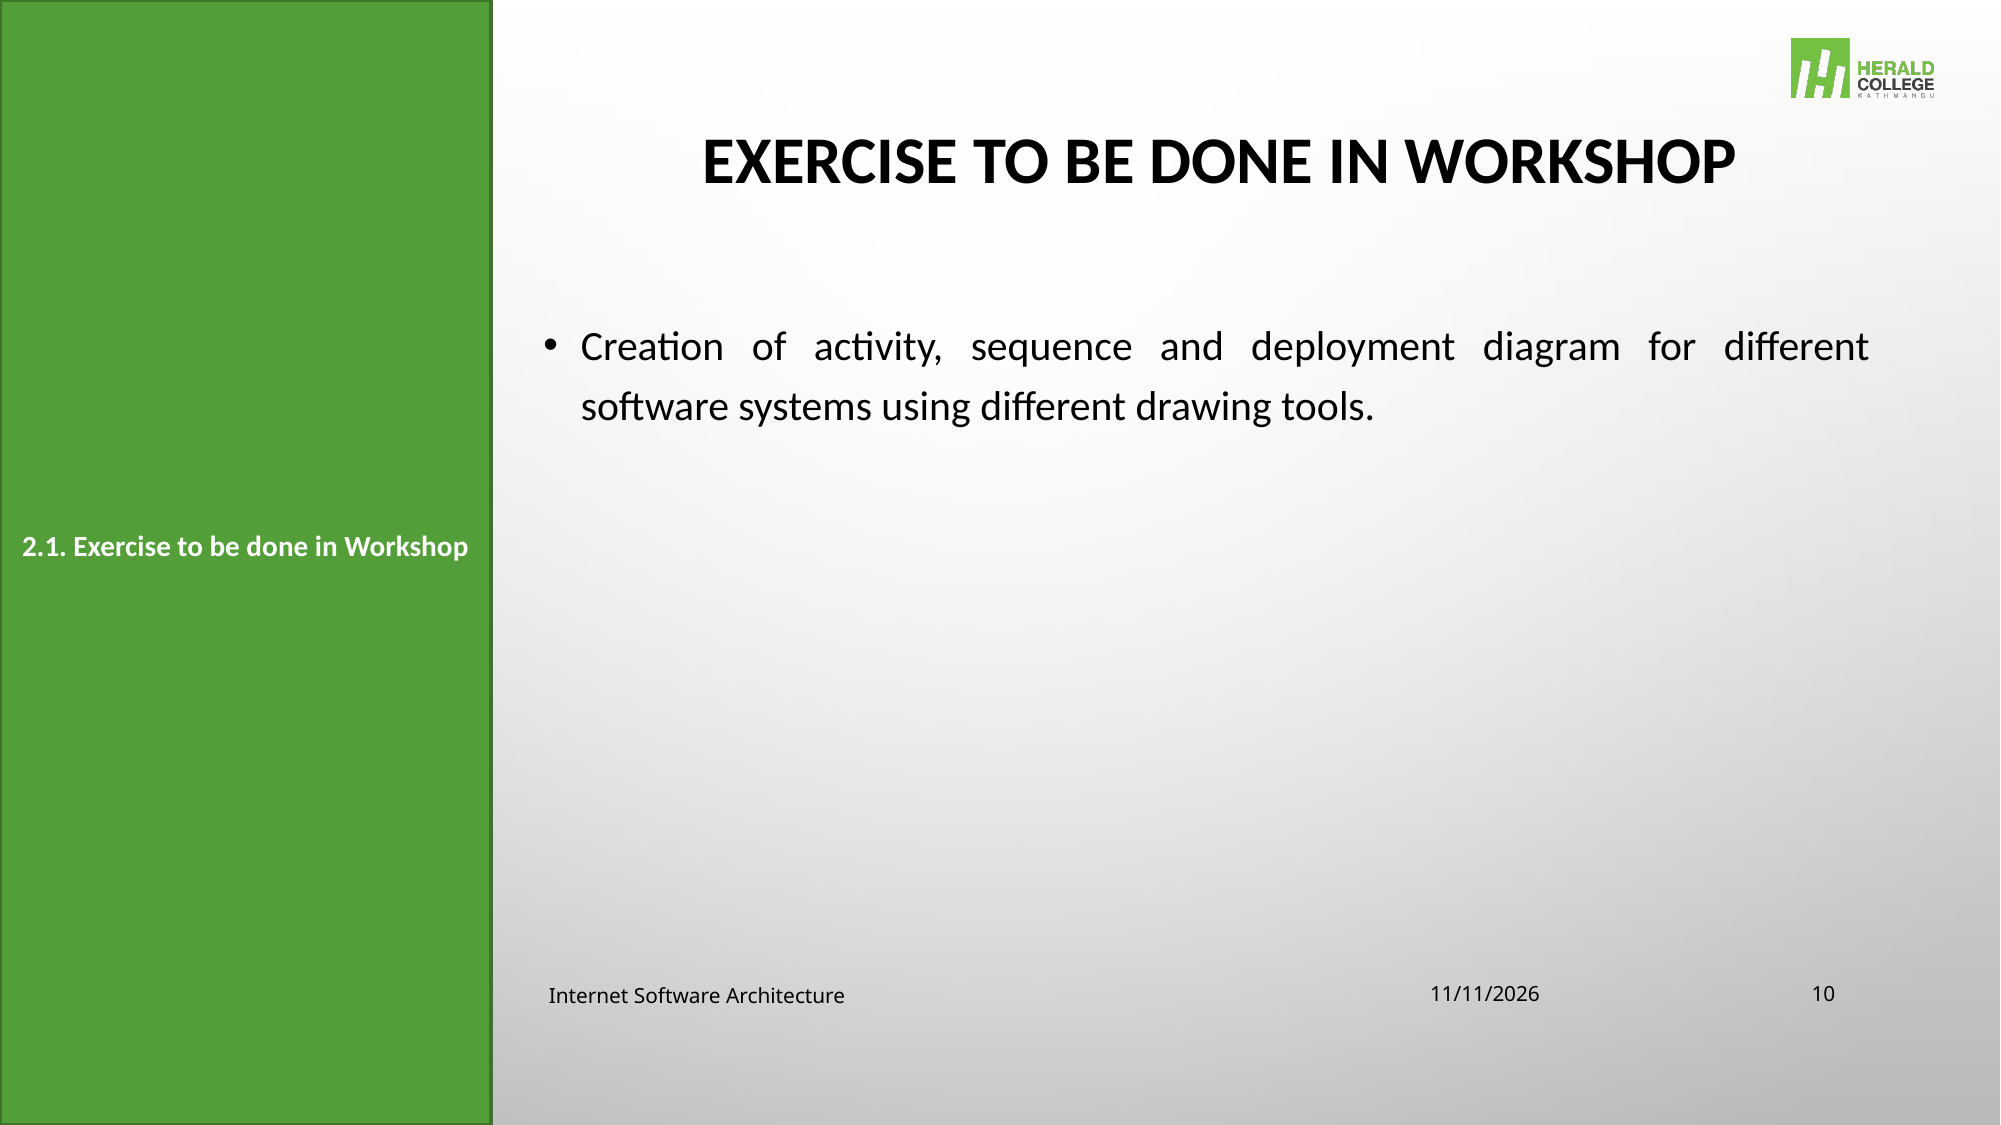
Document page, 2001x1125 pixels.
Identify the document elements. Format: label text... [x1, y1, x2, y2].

list Creation of activity, sequence and deployment diagram for different software systems using different drawing tools. [528, 301, 1886, 921]
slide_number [1259, 965, 1710, 1025]
text_box 2.1. Exercise to be done in Workshop [0, 0, 493, 1125]
slide_number 10 [1724, 965, 1851, 1025]
title Exercise to be done in Workshop [507, 90, 1934, 233]
footer Internet Software Architecture [493, 965, 1245, 1025]
picture [493, 0, 2000, 1125]
